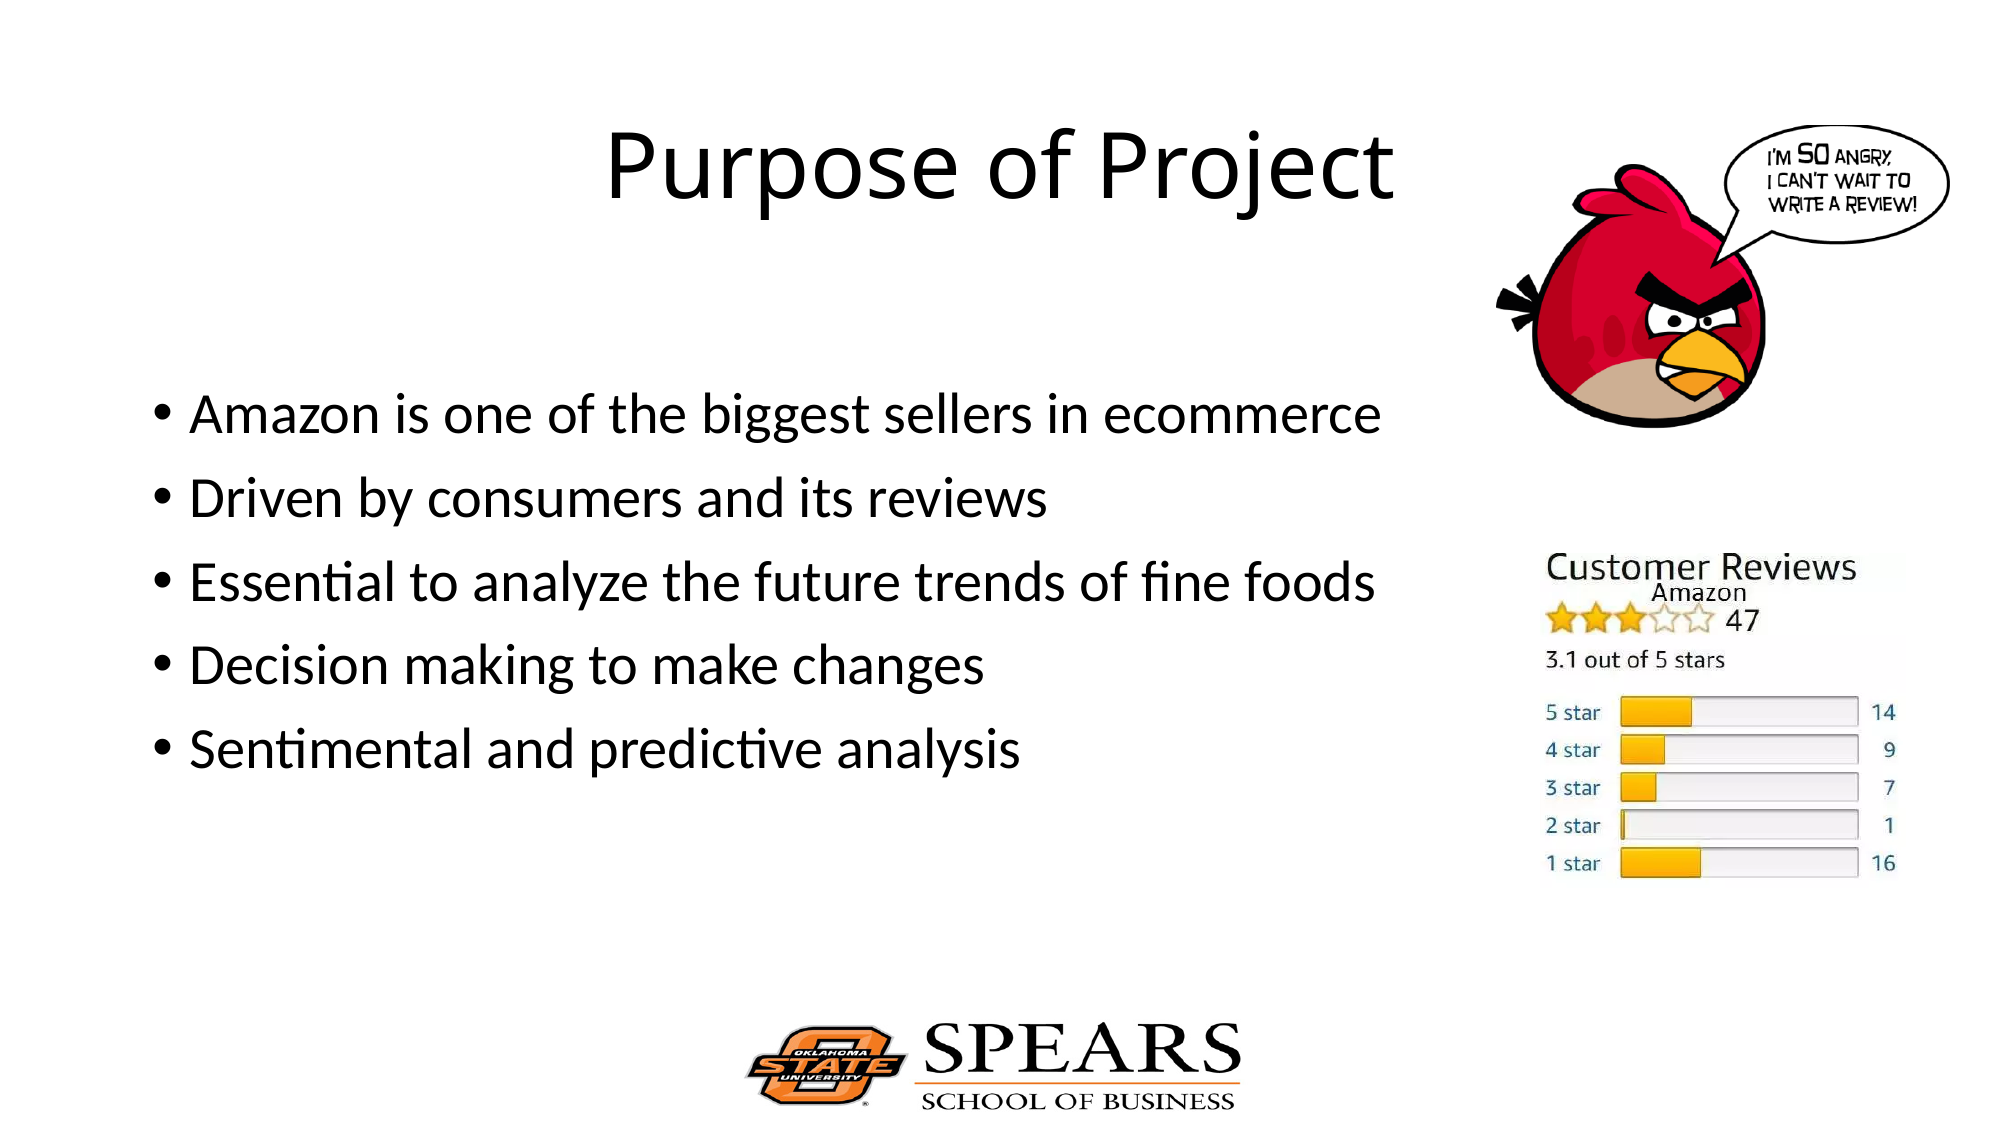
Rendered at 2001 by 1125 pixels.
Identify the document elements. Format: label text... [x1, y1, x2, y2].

title Purpose of Project [137, 59, 1863, 278]
list Amazon is one of the biggest sellers in ecommerce Driven by consumers and its reviews Essential to analyze the future trends of fine foods Decision making to make changes Sentimental and predictive analysis [137, 376, 1863, 825]
picture [1496, 125, 1950, 429]
picture [707, 1013, 1293, 1125]
picture [1540, 553, 1906, 888]
